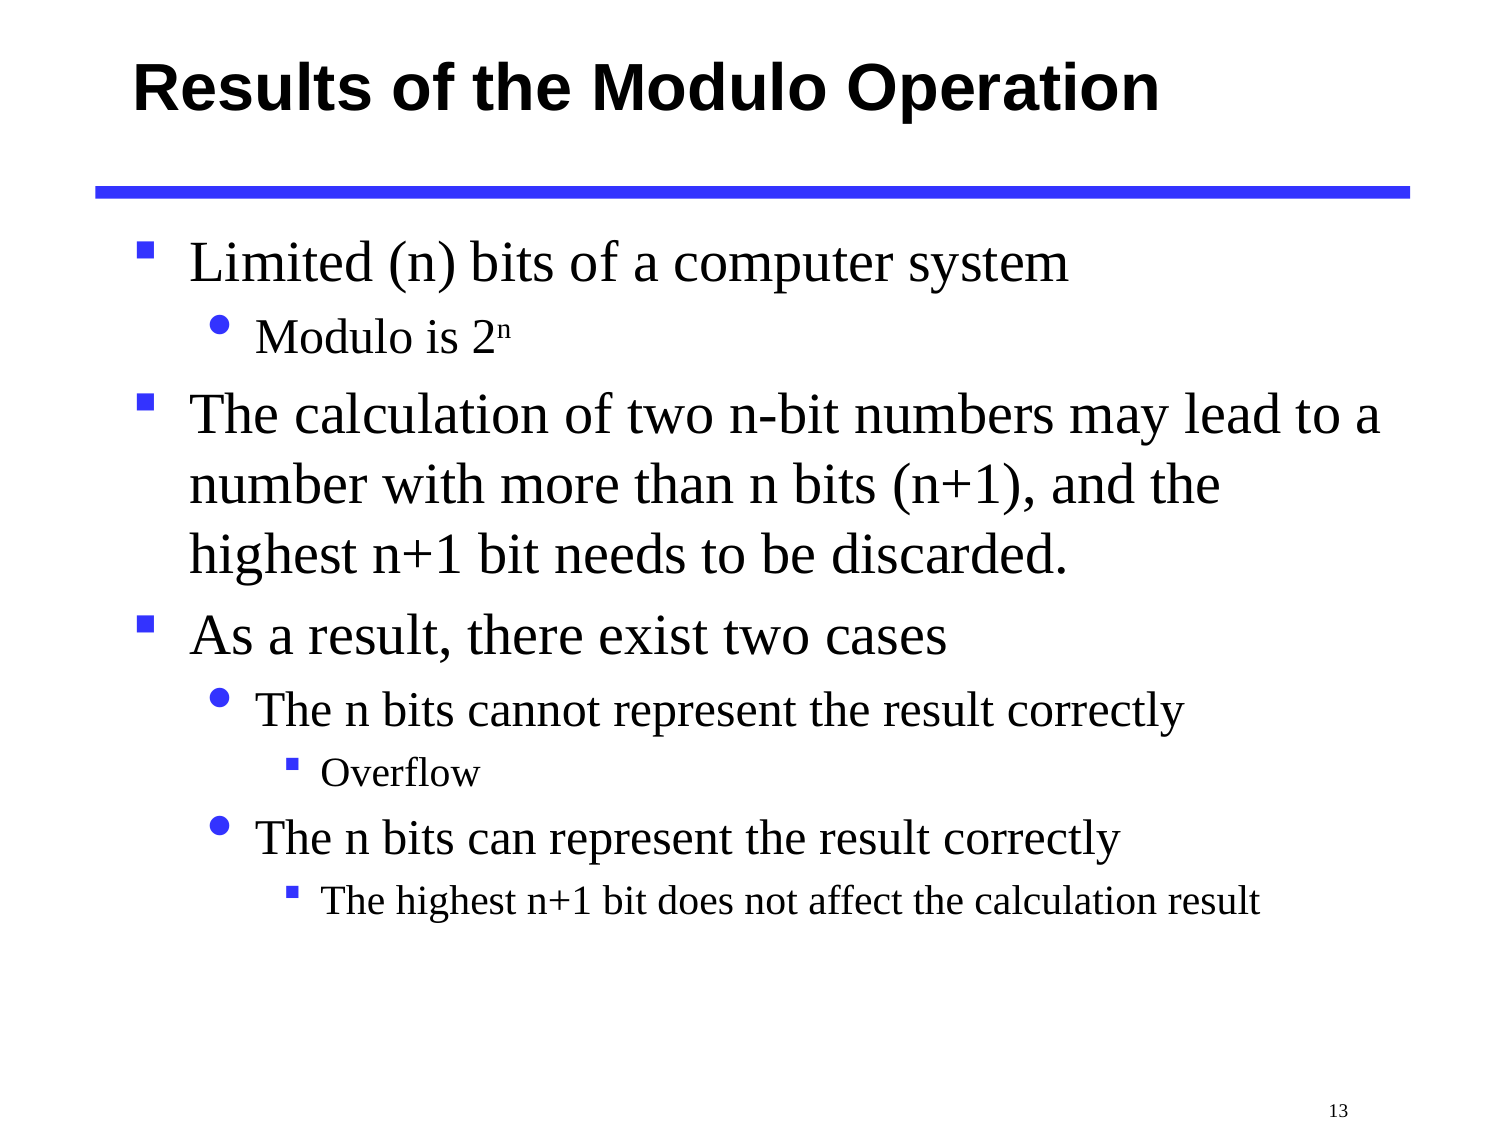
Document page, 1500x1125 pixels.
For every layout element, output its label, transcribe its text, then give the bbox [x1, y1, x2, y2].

title Results of the Modulo Operation [117, 0, 1393, 168]
list Limited (n) bits of a computer system Modulo is 2n The calculation of two n-bit numbers may lead to a number with more than n bits (n+1), and the highest n+1 bit needs to be discarded. As a result, there exist two cases The n bits cannot represent the result correctly Overflow The n bits can represent the result correctly The highest n+1 bit does not affect the calculation result [117, 215, 1414, 1041]
slide_number 13 [1185, 1068, 1500, 1125]
